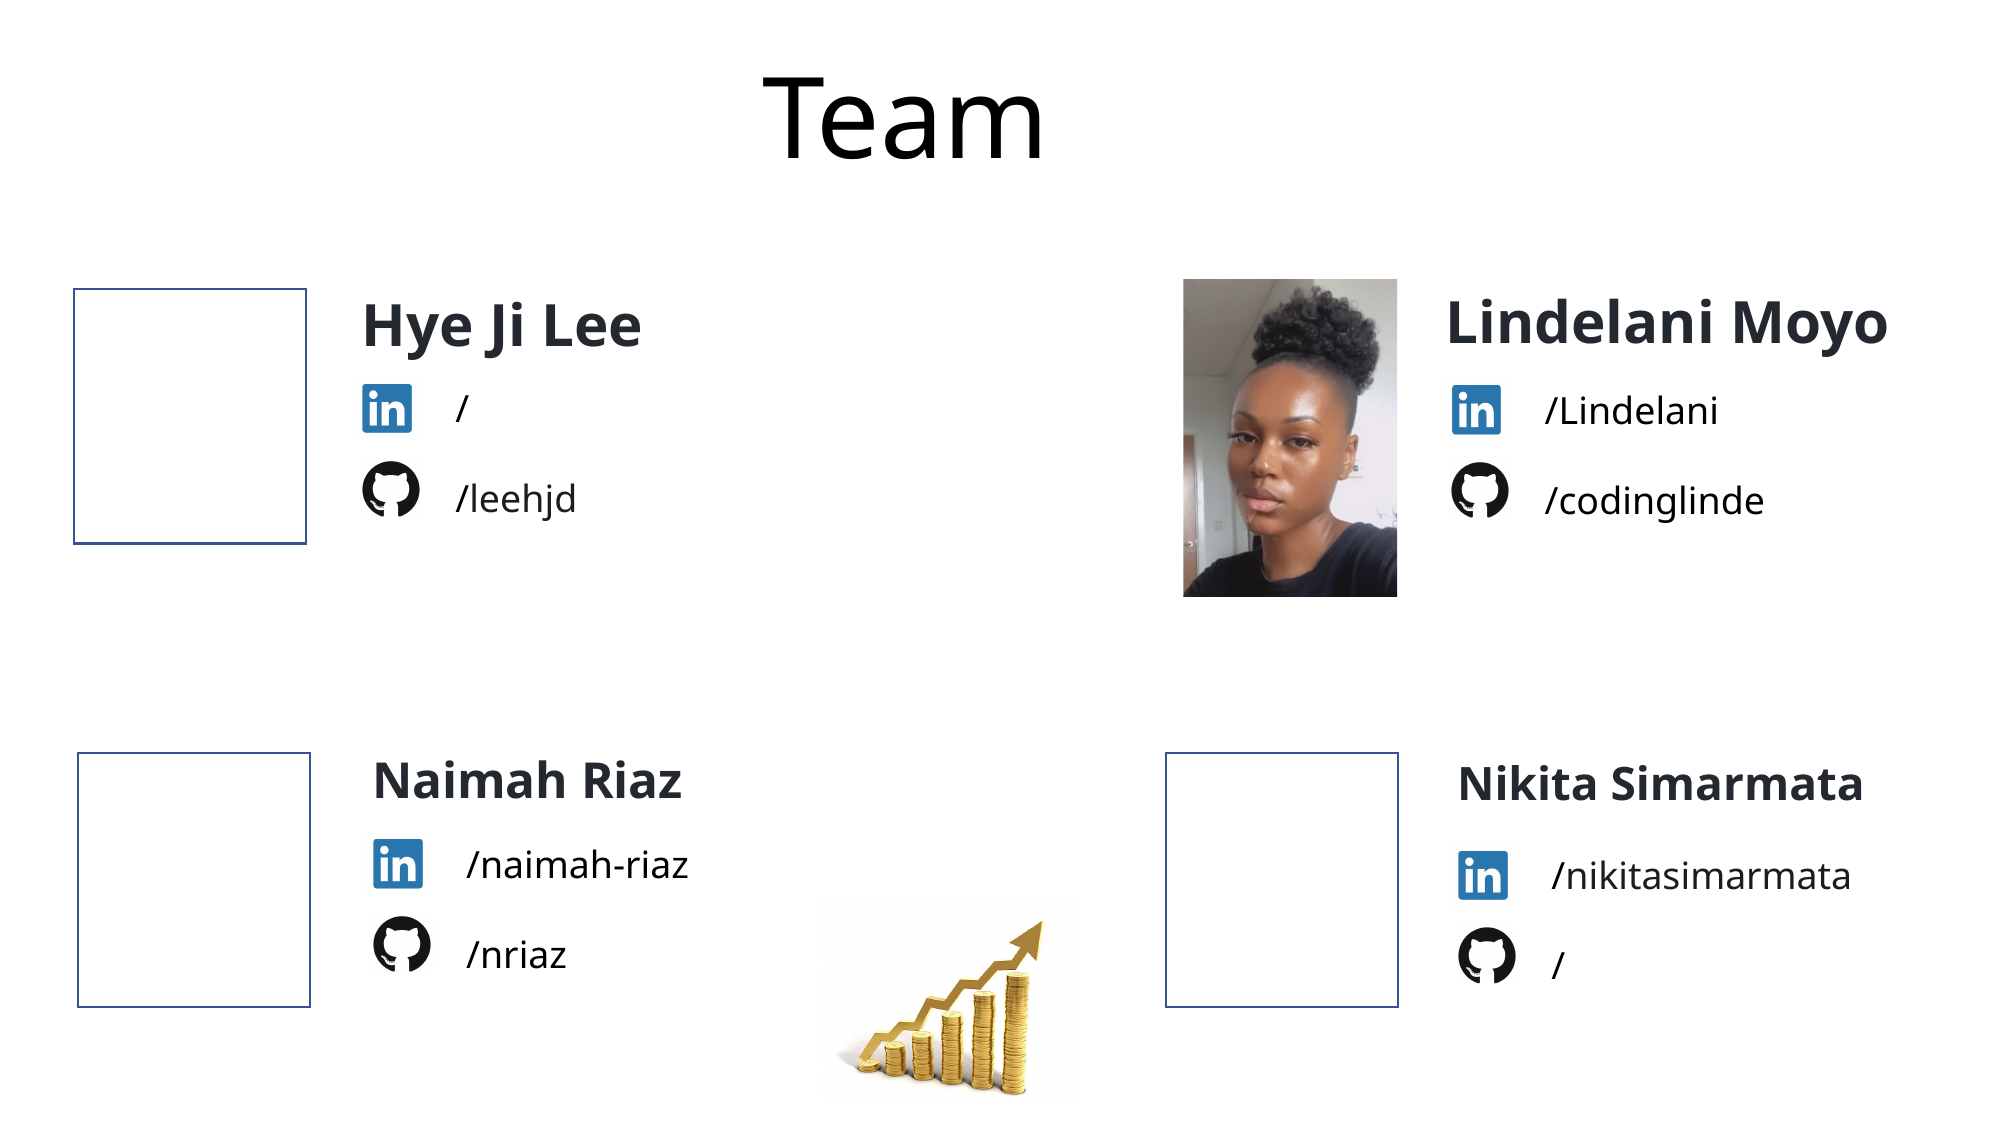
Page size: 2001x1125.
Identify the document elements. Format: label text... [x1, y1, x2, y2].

list Hye Ji Lee [346, 289, 704, 397]
text_box [73, 288, 307, 545]
picture [359, 459, 423, 519]
picture [1448, 460, 1512, 520]
text_box / /leehjd [440, 377, 887, 528]
text_box [1165, 752, 1399, 1008]
picture [1445, 377, 1509, 442]
text_box Lindelani Moyo [1430, 277, 1922, 363]
picture [1183, 279, 1398, 597]
title Team [747, 13, 1106, 231]
text_box Nikita Simarmata [1442, 753, 1901, 861]
text_box Naimah Riaz [356, 748, 714, 857]
picture [355, 376, 420, 440]
picture [821, 897, 1079, 1100]
text_box [77, 752, 311, 1008]
picture [369, 914, 434, 974]
picture [1451, 843, 1516, 907]
text_box /Lindelani /codinglinde [1529, 379, 1976, 530]
text_box /naimah-riaz /nriaz [451, 833, 897, 984]
picture [366, 831, 431, 896]
picture [1455, 926, 1519, 985]
text_box /nikitasimarmata / [1536, 844, 1983, 995]
